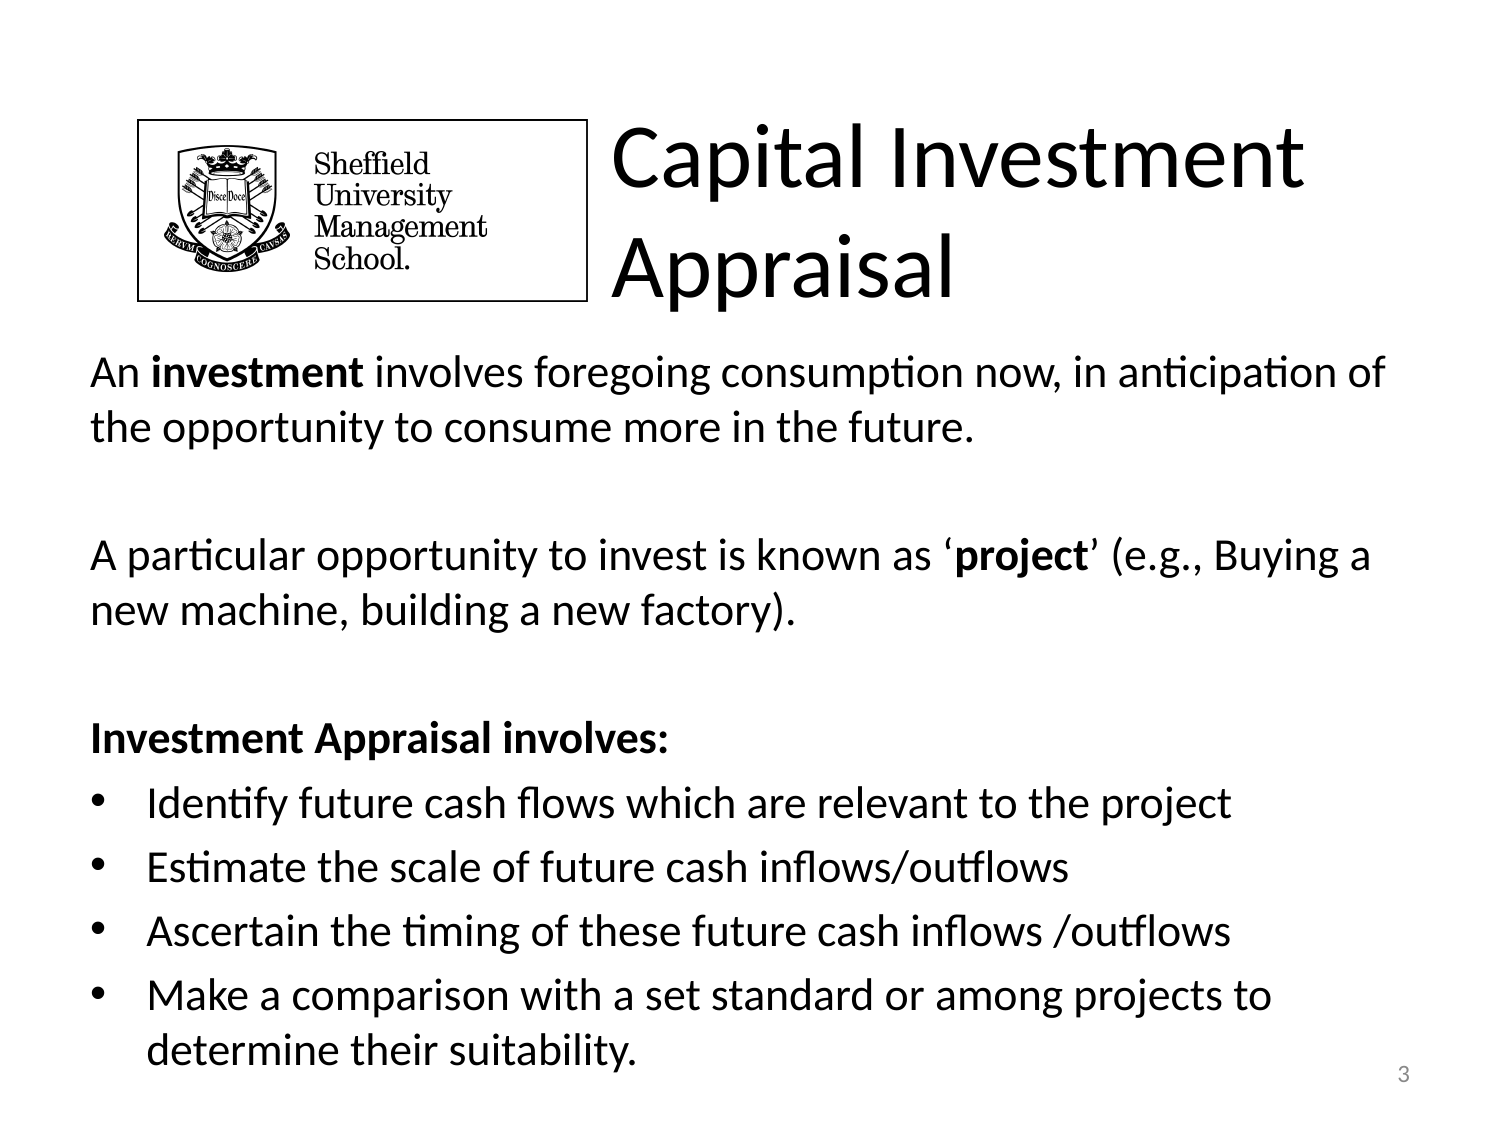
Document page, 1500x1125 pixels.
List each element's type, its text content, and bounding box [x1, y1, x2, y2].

list An investment involves foregoing consumption now, in anticipation of the opportunity to consume more in the future. A particular opportunity to invest is known as ‘project’ (e.g., Buying a new machine, building a new factory). Investment Appraisal involves: Identify future cash flows which are relevant to the project Estimate the scale of future cash inflows/outflows Ascertain the timing of these future cash inflows /outflows Make a comparison with a set standard or among projects to determine their suitability. [75, 334, 1425, 1016]
picture [137, 119, 588, 302]
slide_number 3 [1074, 1042, 1425, 1103]
title Capital Investment Appraisal [596, 111, 1439, 300]
